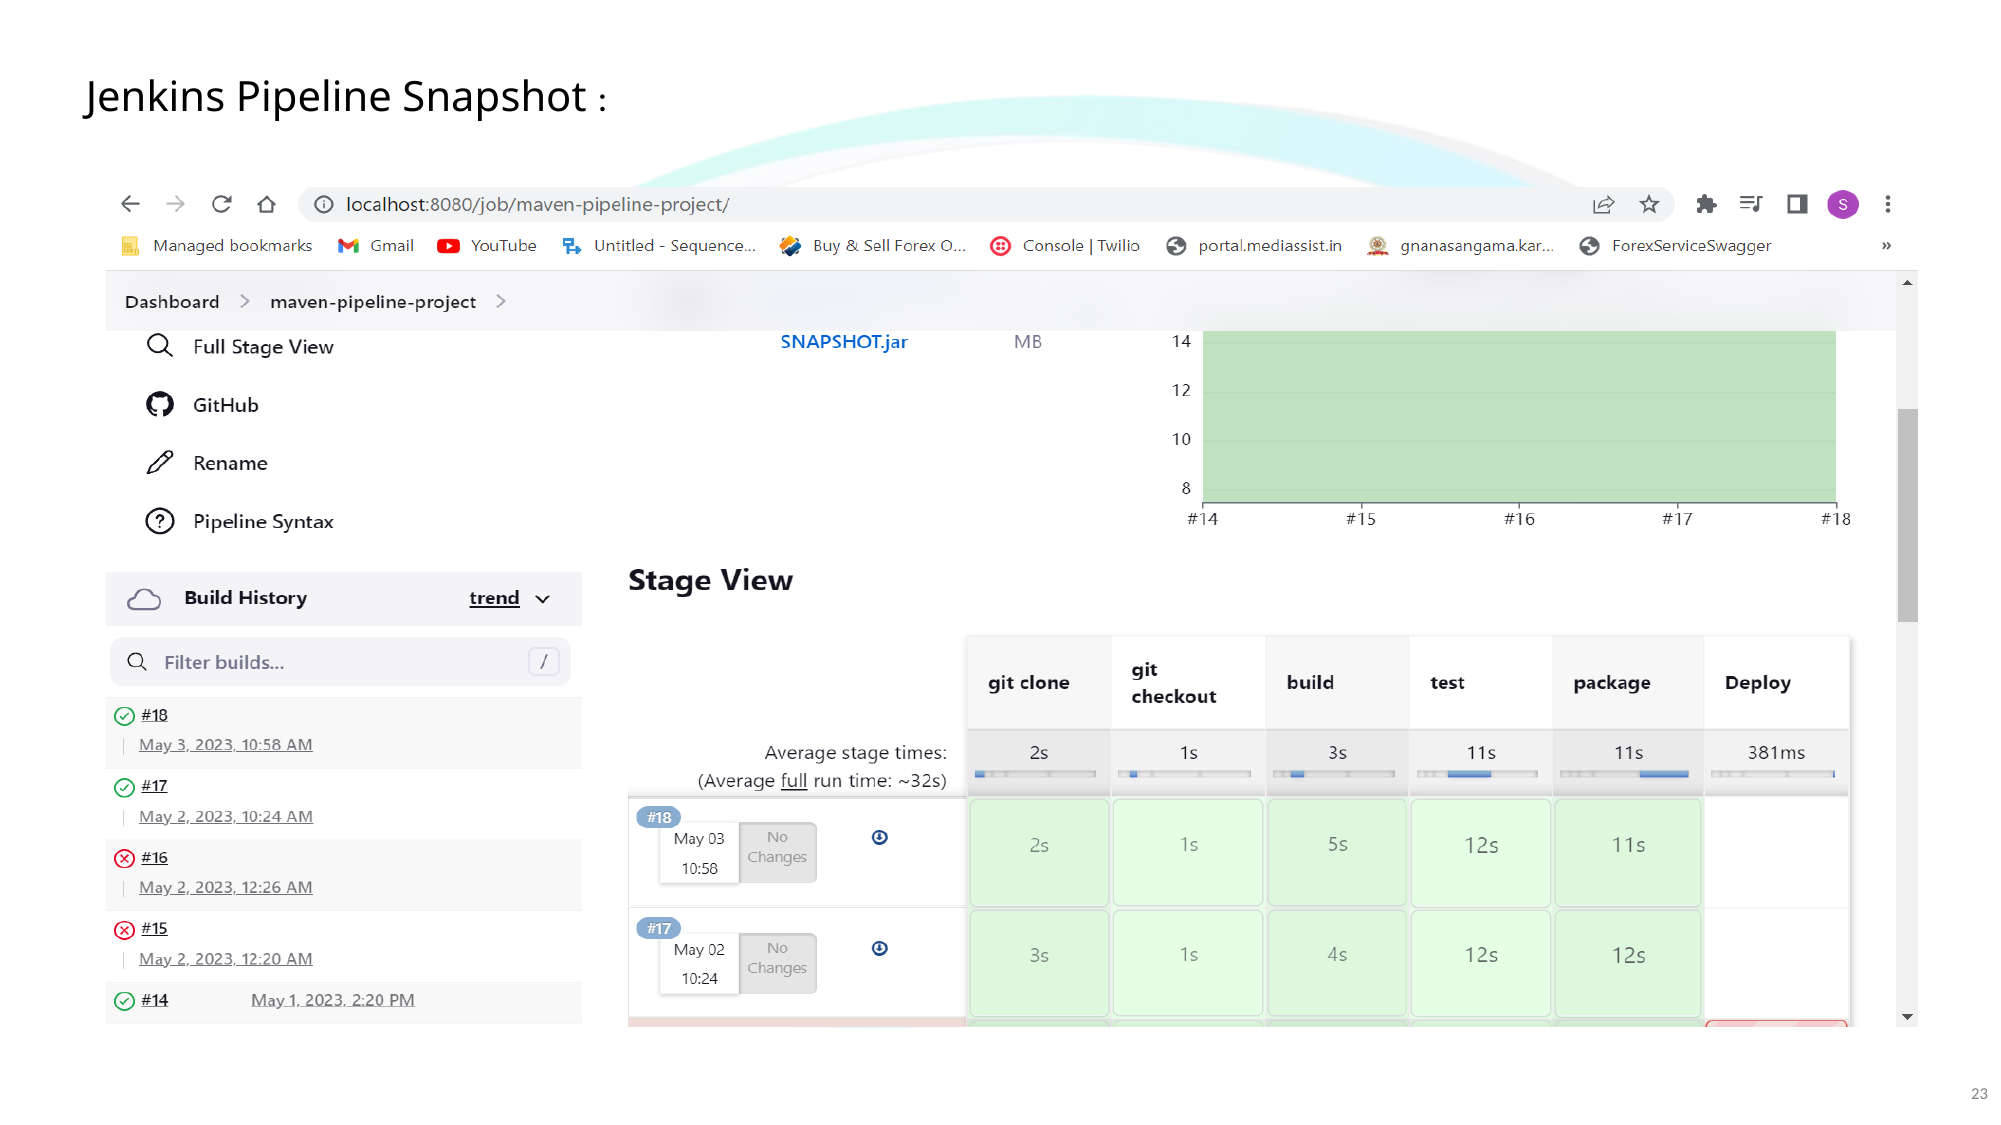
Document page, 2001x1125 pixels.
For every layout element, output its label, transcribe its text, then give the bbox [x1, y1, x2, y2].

text_box Jenkins Pipeline Snapshot : [70, 62, 749, 128]
picture [105, 187, 1918, 1027]
